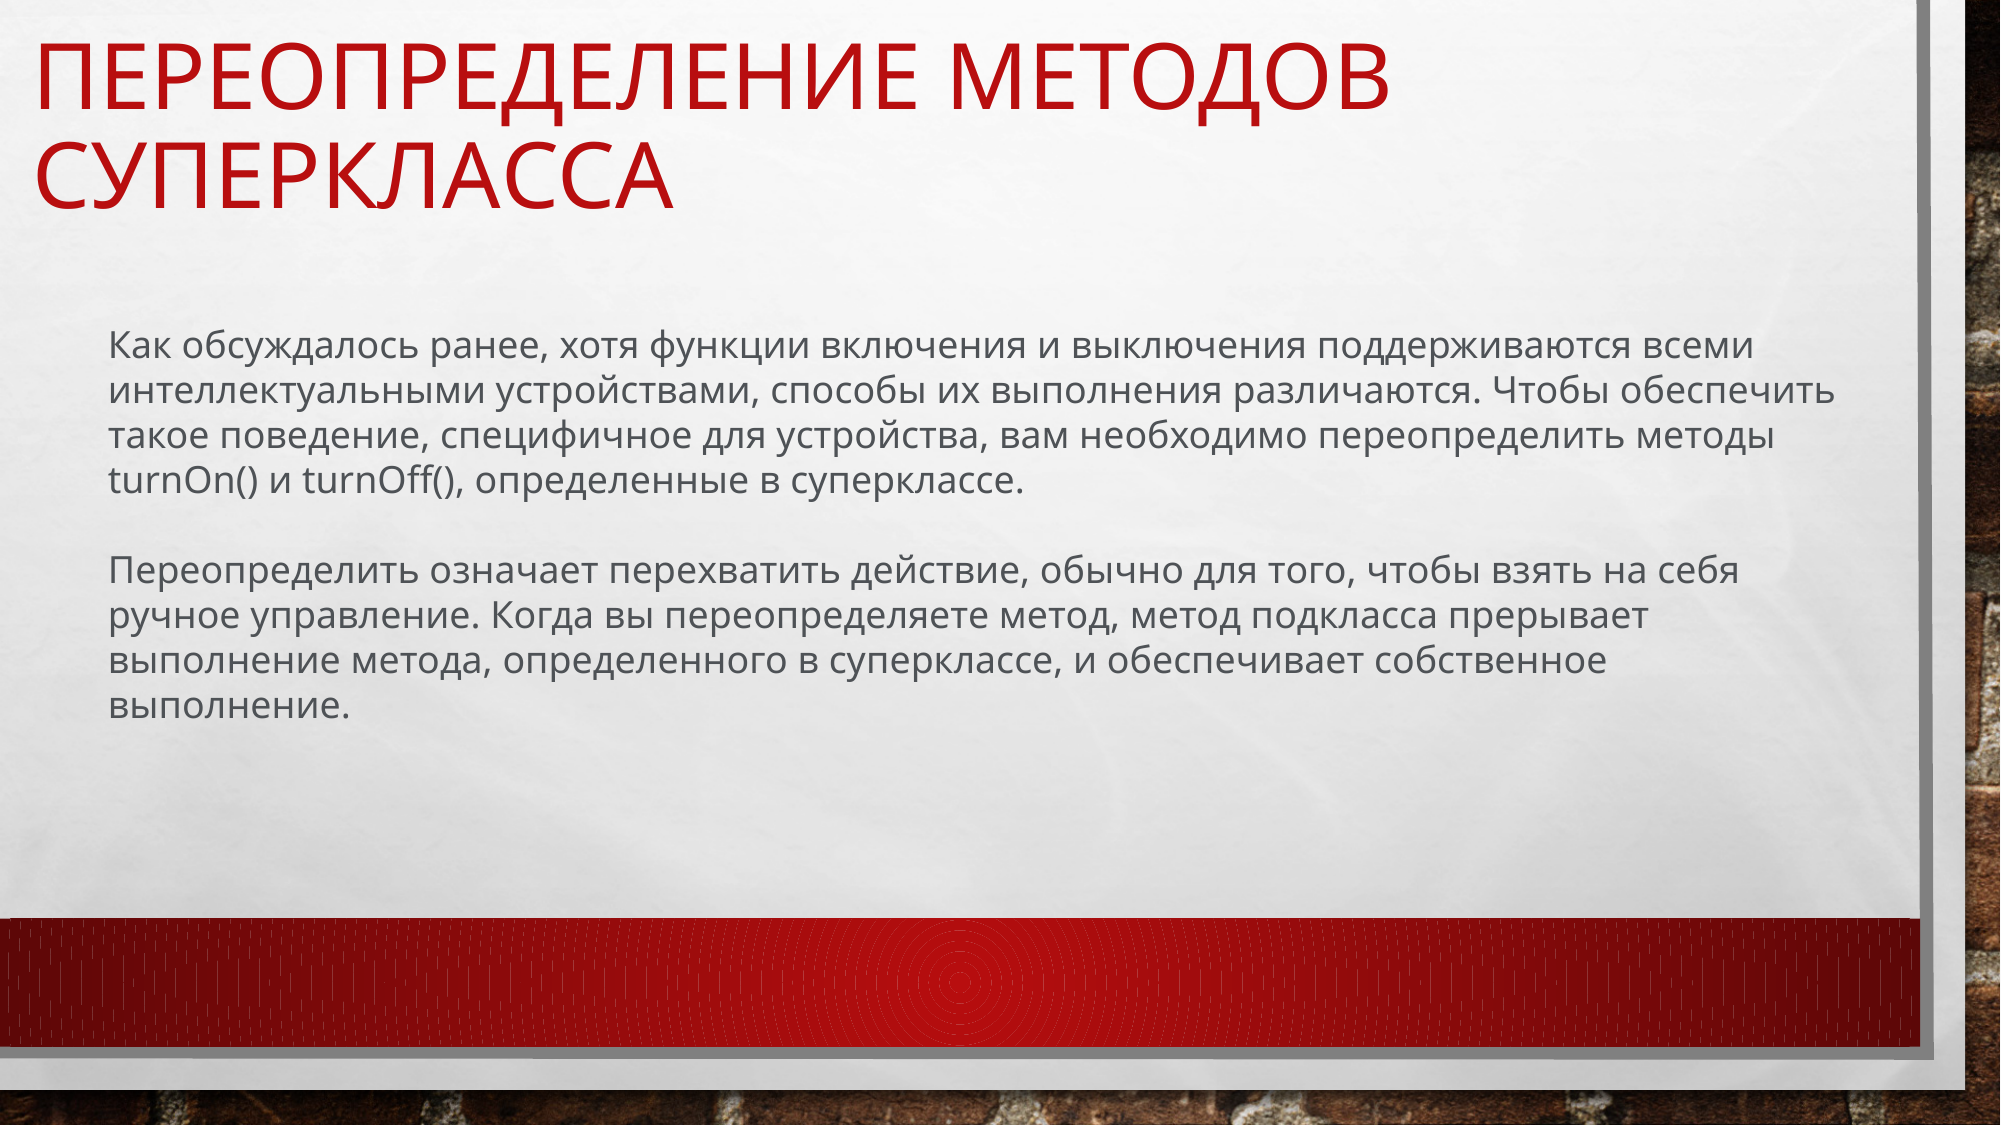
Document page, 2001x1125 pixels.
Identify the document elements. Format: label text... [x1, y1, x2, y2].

picture [0, 0, 2000, 1125]
title Переопределение методов суперкласса [17, 32, 1859, 226]
text_box Как обсуждалось ранее, хотя функции включения и выключения поддерживаются всеми интеллектуальными устройствами, способы их выполнения различаются. Чтобы обеспечить такое поведение, специфичное для устройства, вам необходимо переопределить методы turnOn() и turnOff(), определенные в суперклассе. Переопределить означает перехватить действие, обычно для того, чтобы взять на себя ручное управление. Когда вы переопределяете метод, метод подкласса прерывает выполнение метода, определенного в суперклассе, и обеспечивает собственное выполнение. [93, 313, 1859, 734]
